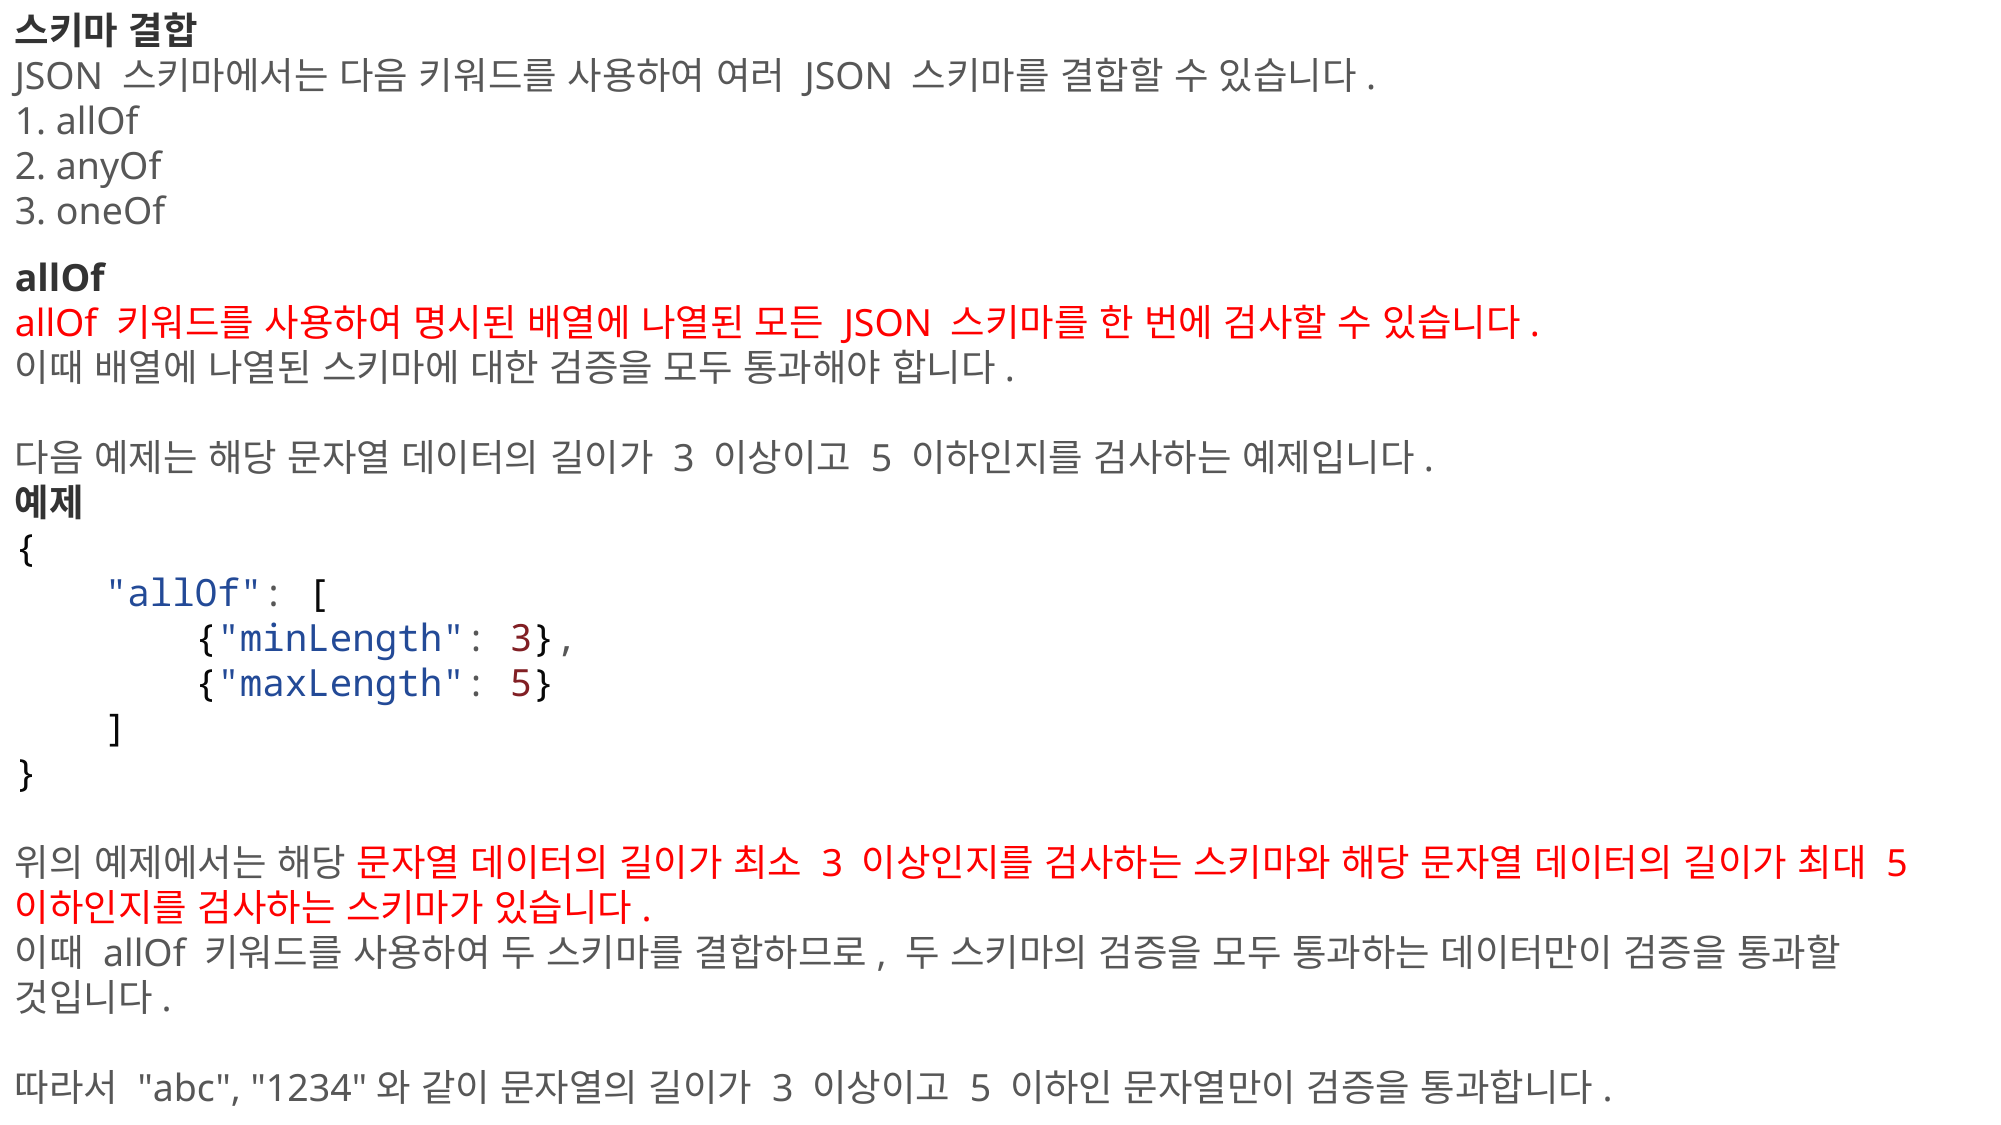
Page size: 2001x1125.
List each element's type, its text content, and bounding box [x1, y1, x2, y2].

text_box 스키마 결합 JSON 스키마에서는 다음 키워드를 사용하여 여러 JSON 스키마를 결합할 수 있습니다. 1. allOf 2. anyOf 3. oneOf [0, 0, 2000, 246]
text_box allOf allOf 키워드를 사용하여 명시된 배열에 나열된 모든 JSON 스키마를 한 번에 검사할 수 있습니다. 이때 배열에 나열된 스키마에 대한 검증을 모두 통과해야 합니다. 다음 예제는 해당 문자열 데이터의 길이가 3 이상이고 5 이하인지를 검사하는 예제입니다. 예제 { "allOf": [ {"minLength": 3}, {"maxLength": 5} ] } 위의 예제에서는 해당 문자열 데이터의 길이가 최소 3 이상인지를 검사하는 스키마와 해당 문자열 데이터의 길이가 최대 5 이하인지를 검사하는 스키마가 있습니다. 이때 allOf 키워드를 사용하여 두 스키마를 결합하므로, 두 스키마의 검증을 모두 통과하는 데이터만이 검증을 통과할 것입니다. 따라서 "abc", "1234"와 같이 문자열의 길이가 3 이상이고 5 이하인 문자열만이 검증을 통과합니다. [0, 246, 2000, 1117]
